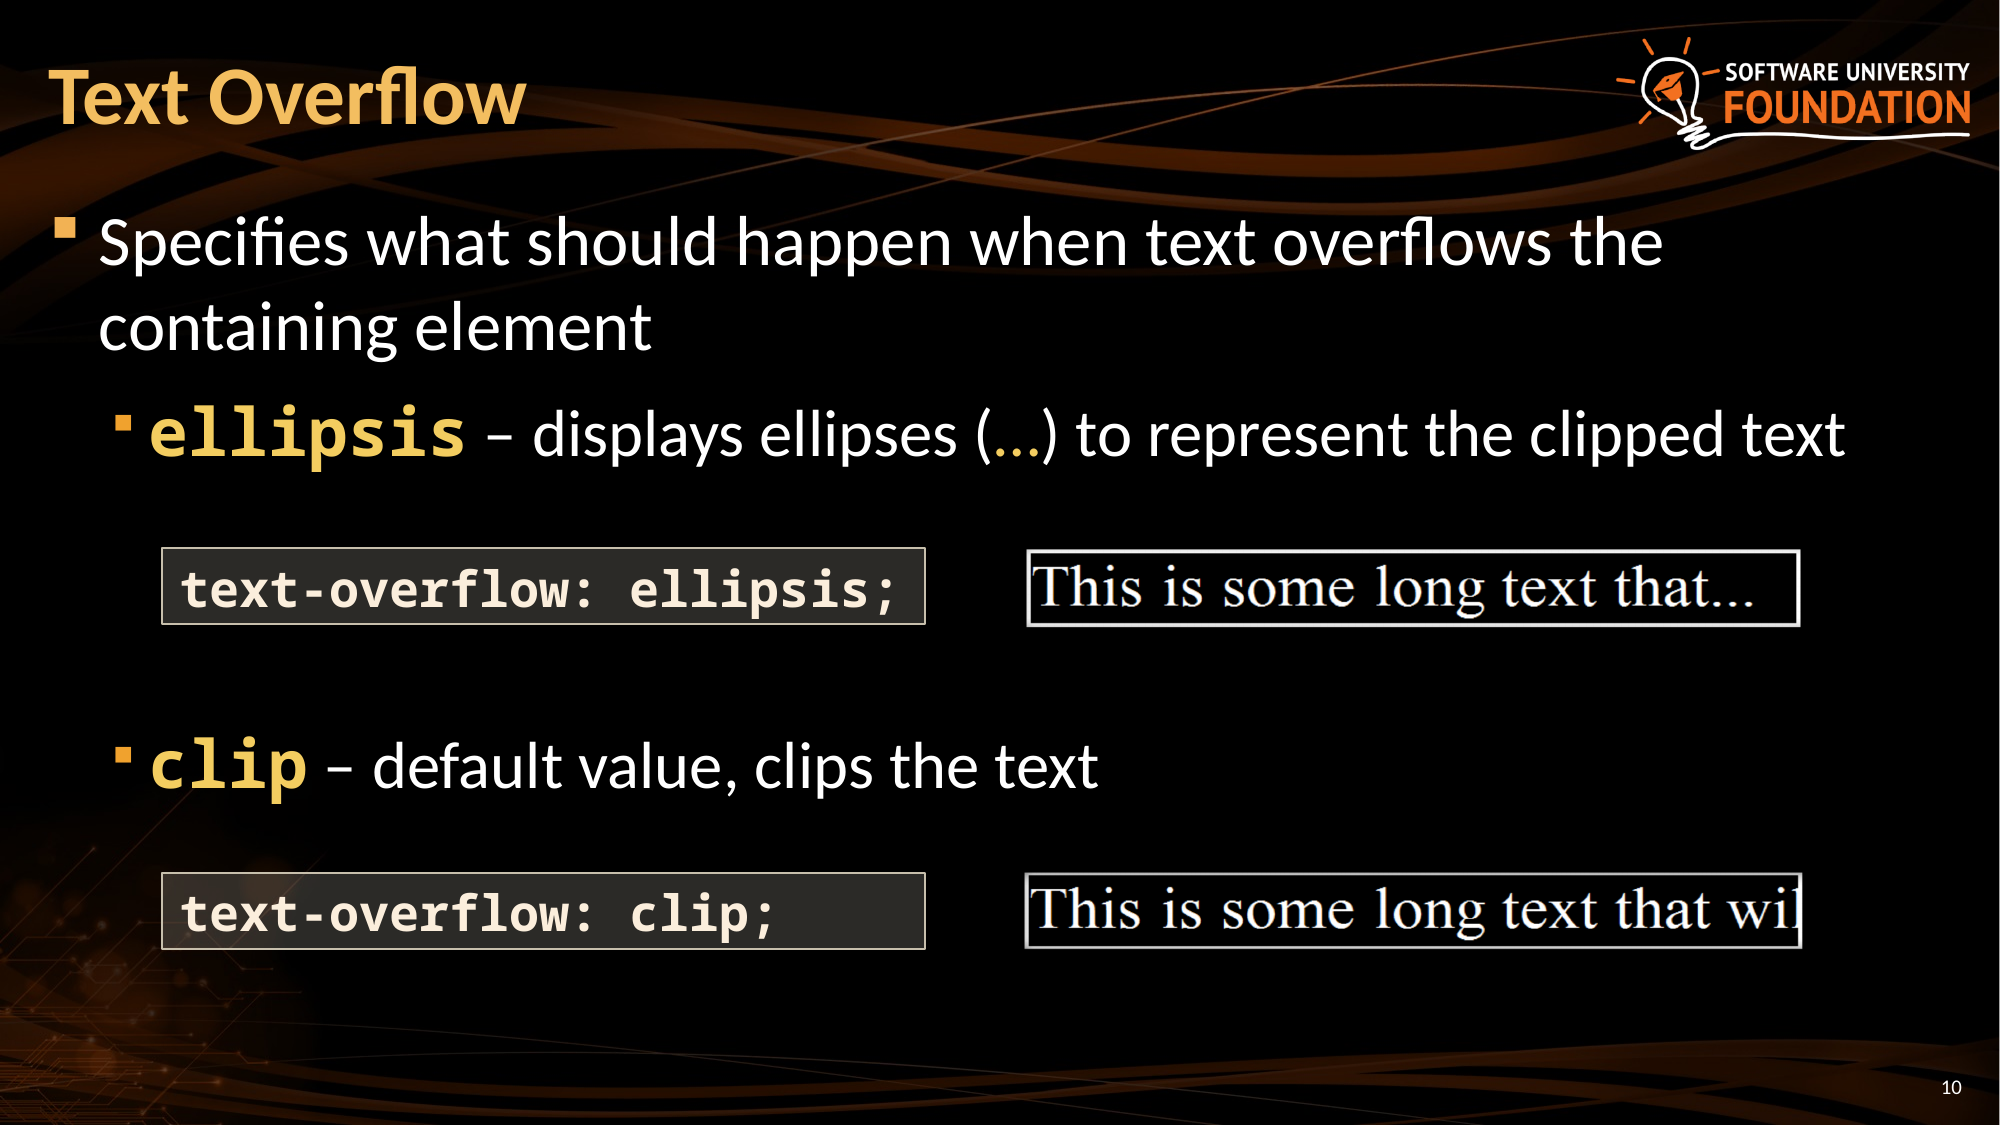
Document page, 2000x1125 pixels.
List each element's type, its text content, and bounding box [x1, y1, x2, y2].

picture [0, 0, 2000, 1125]
list Specifies what should happen when text overflows the containing element ellipsis – displays ellipses (…) to represent the clipped text clip – default value, clips the text [31, 188, 1968, 1103]
text_box text-overflow: clip; [162, 873, 926, 949]
text_box text-overflow: ellipsis; [162, 548, 926, 625]
title Text Overflow [30, 6, 1602, 189]
